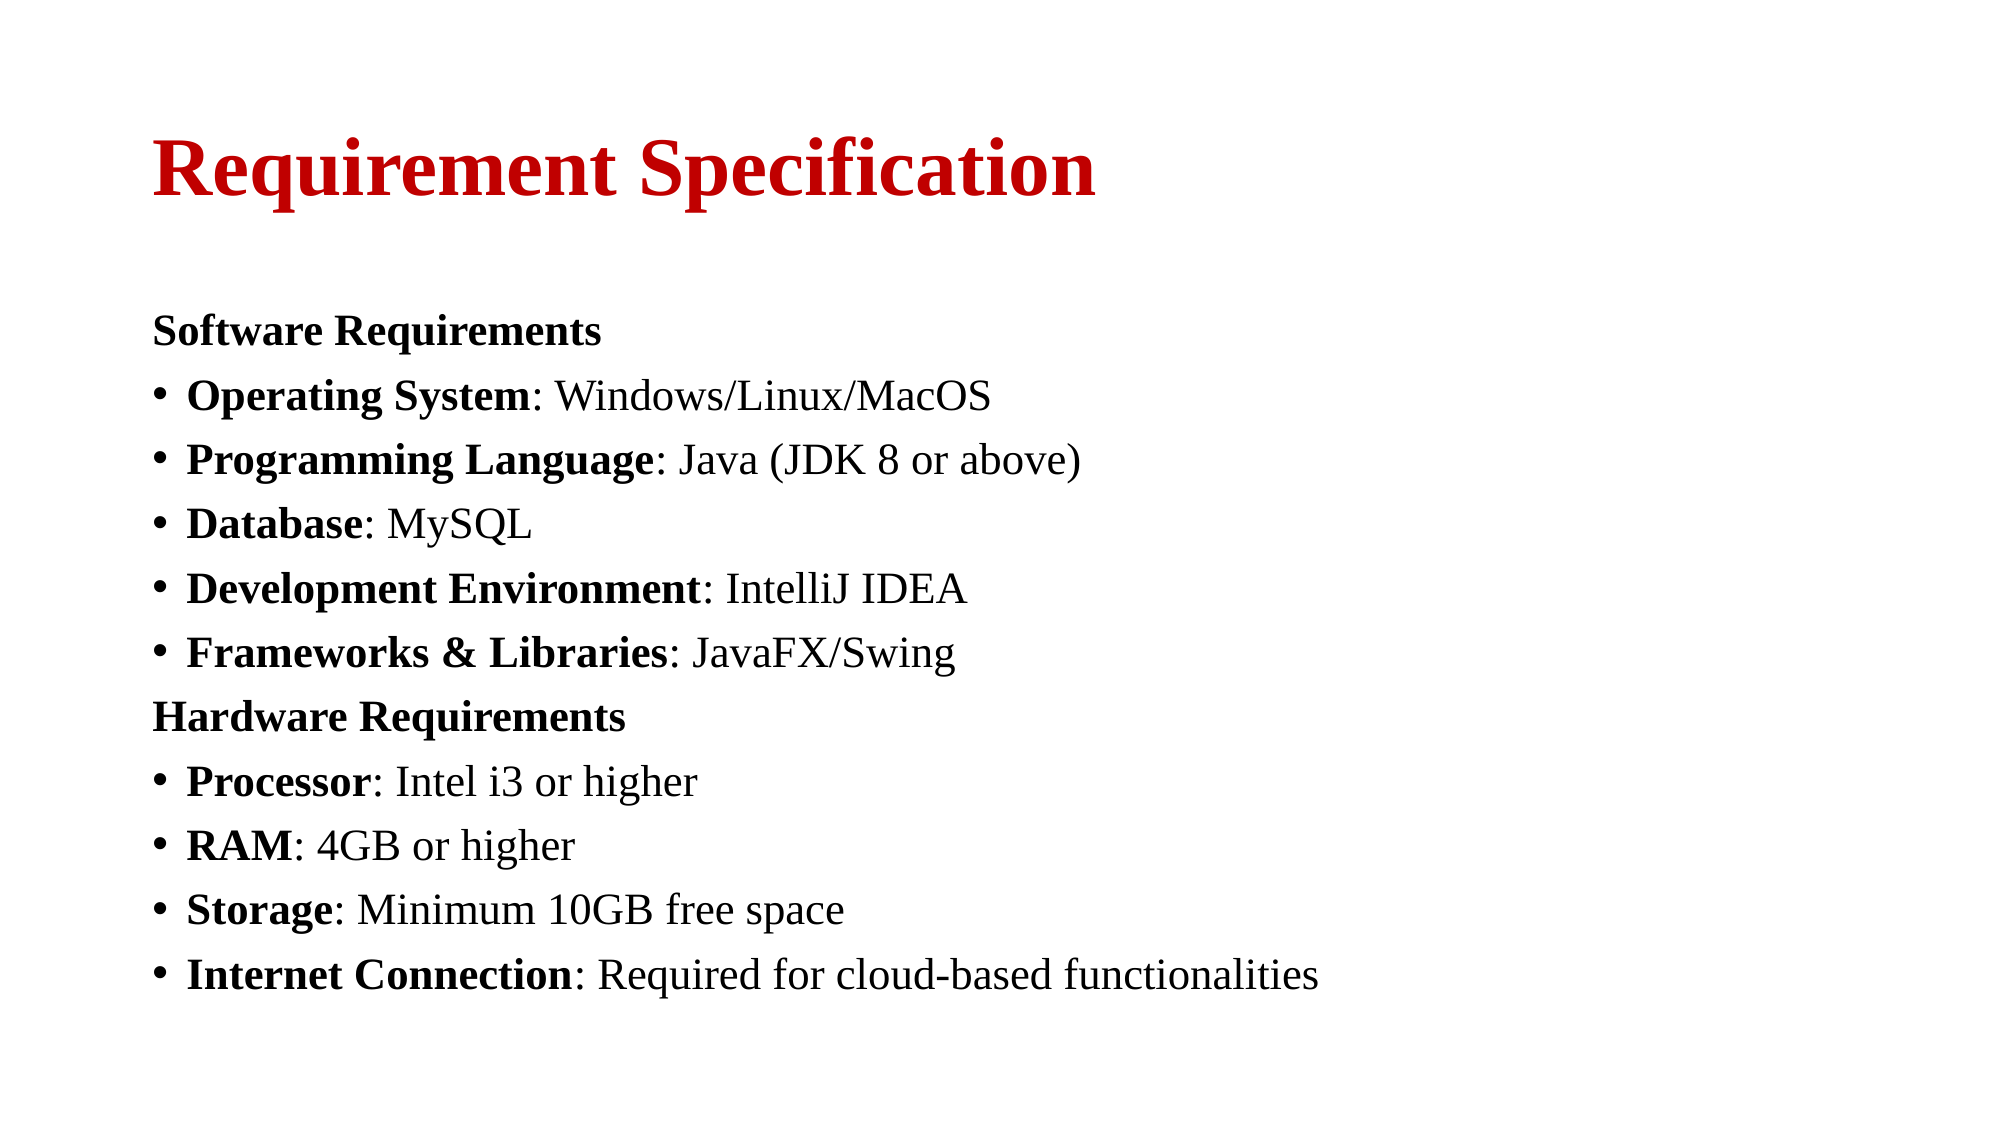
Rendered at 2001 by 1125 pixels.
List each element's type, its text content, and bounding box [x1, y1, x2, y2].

list Software Requirements Operating System: Windows/Linux/MacOS Programming Language: Java (JDK 8 or above) Database: MySQL Development Environment: IntelliJ IDEA Frameworks & Libraries: JavaFX/Swing Hardware Requirements Processor: Intel i3 or higher RAM: 4GB or higher Storage: Minimum 10GB free space Internet Connection: Required for cloud-based functionalities [137, 299, 1863, 1014]
title Requirement Specification [137, 59, 1863, 278]
